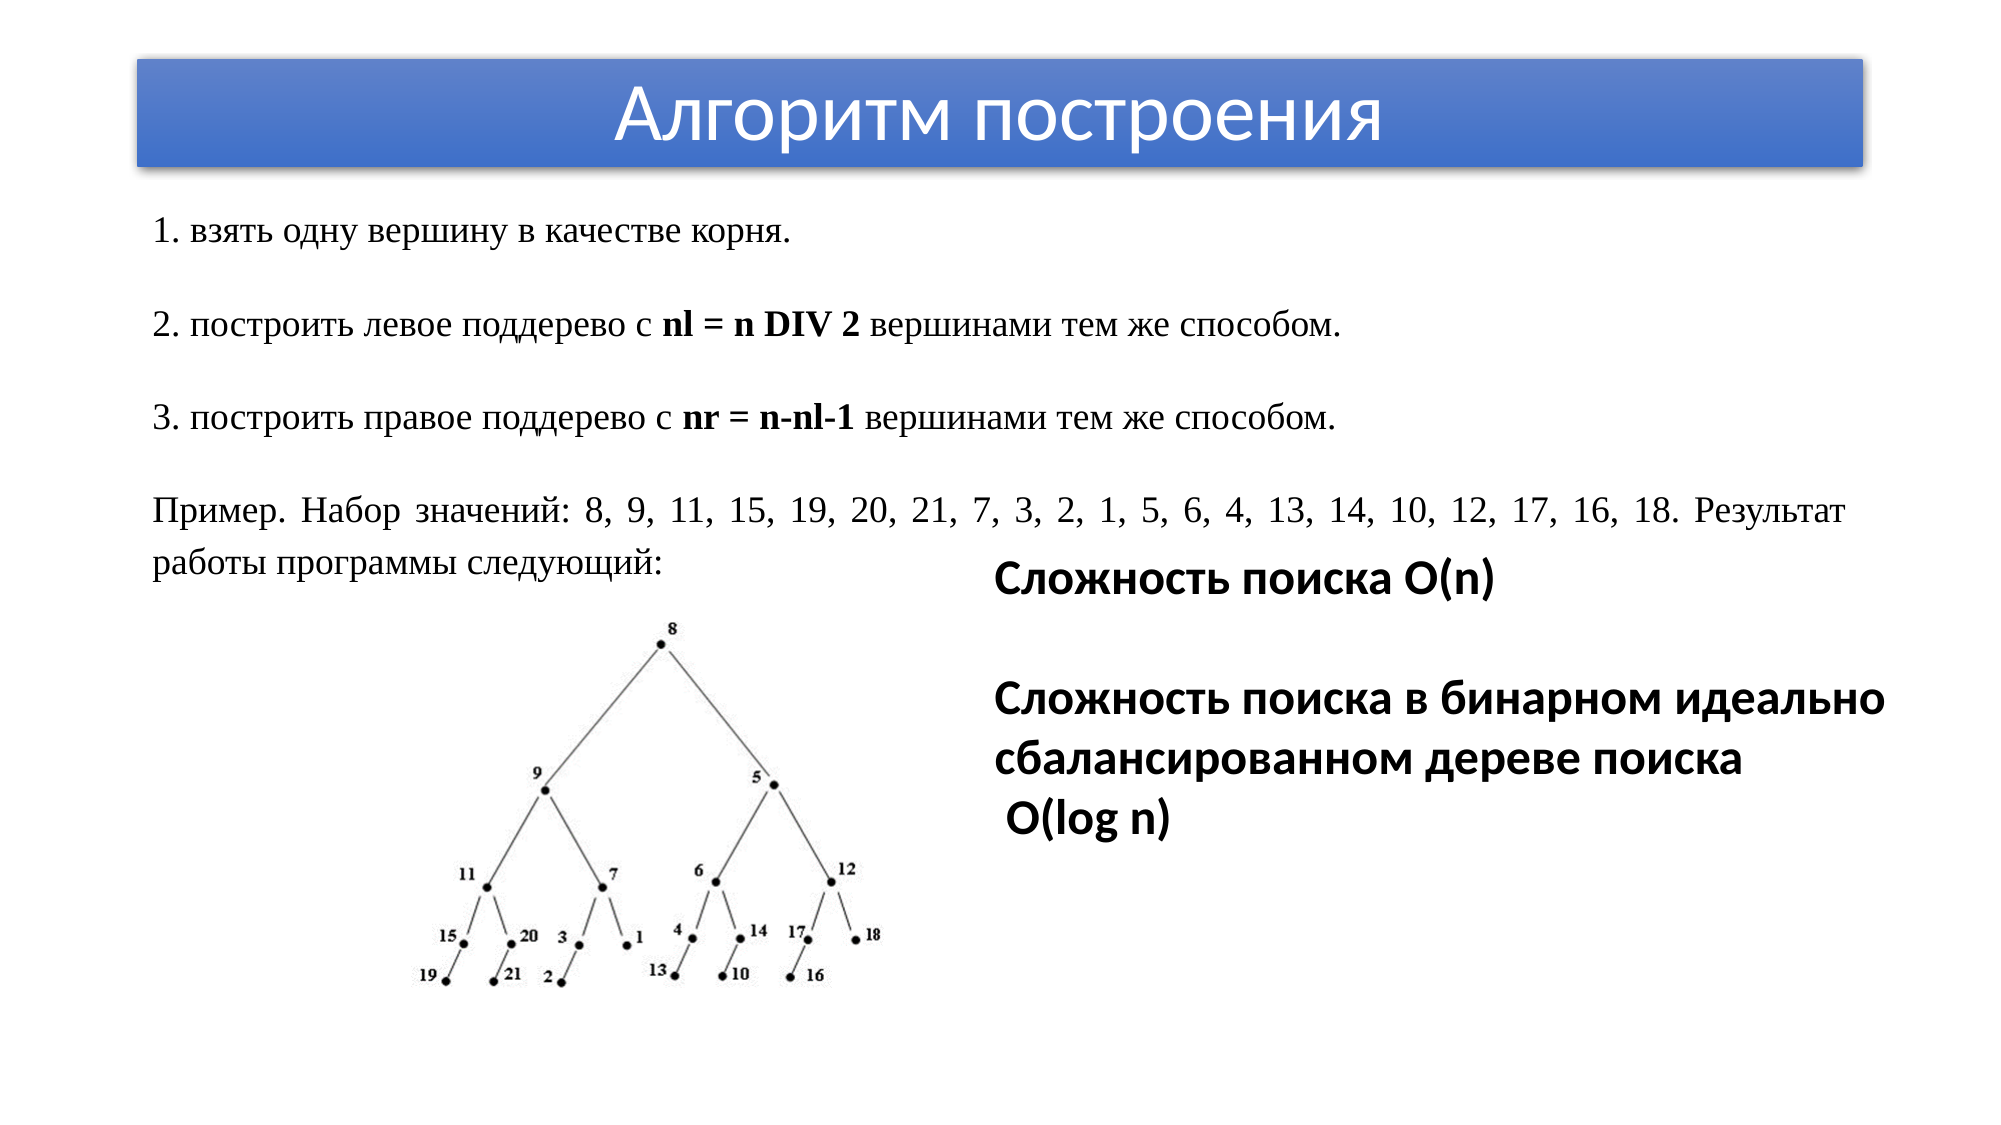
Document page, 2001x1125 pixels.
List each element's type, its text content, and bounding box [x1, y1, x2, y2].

text_box Сложность поиска O(n) Сложность поиска в бинарном идеально сбалансированном дереве поиска O(log n) [979, 537, 1933, 852]
picture [380, 620, 893, 994]
title Алгоритм построения [137, 59, 1863, 167]
list 1. взять одну вершину в качестве корня. 2. построить левое поддерево с nl = n DIV 2 вершинами тем же способом. 3. построить правое поддерево с nr = n-nl-1 вершинами тем же способом. Пример. Набор значений: 8, 9, 11, 15, 19, 20, 21, 7, 3, 2, 1, 5, 6, 4, 13, 14, 10, 12, 17, 16, 18. Результат работы программы следующий: [137, 190, 1863, 1014]
